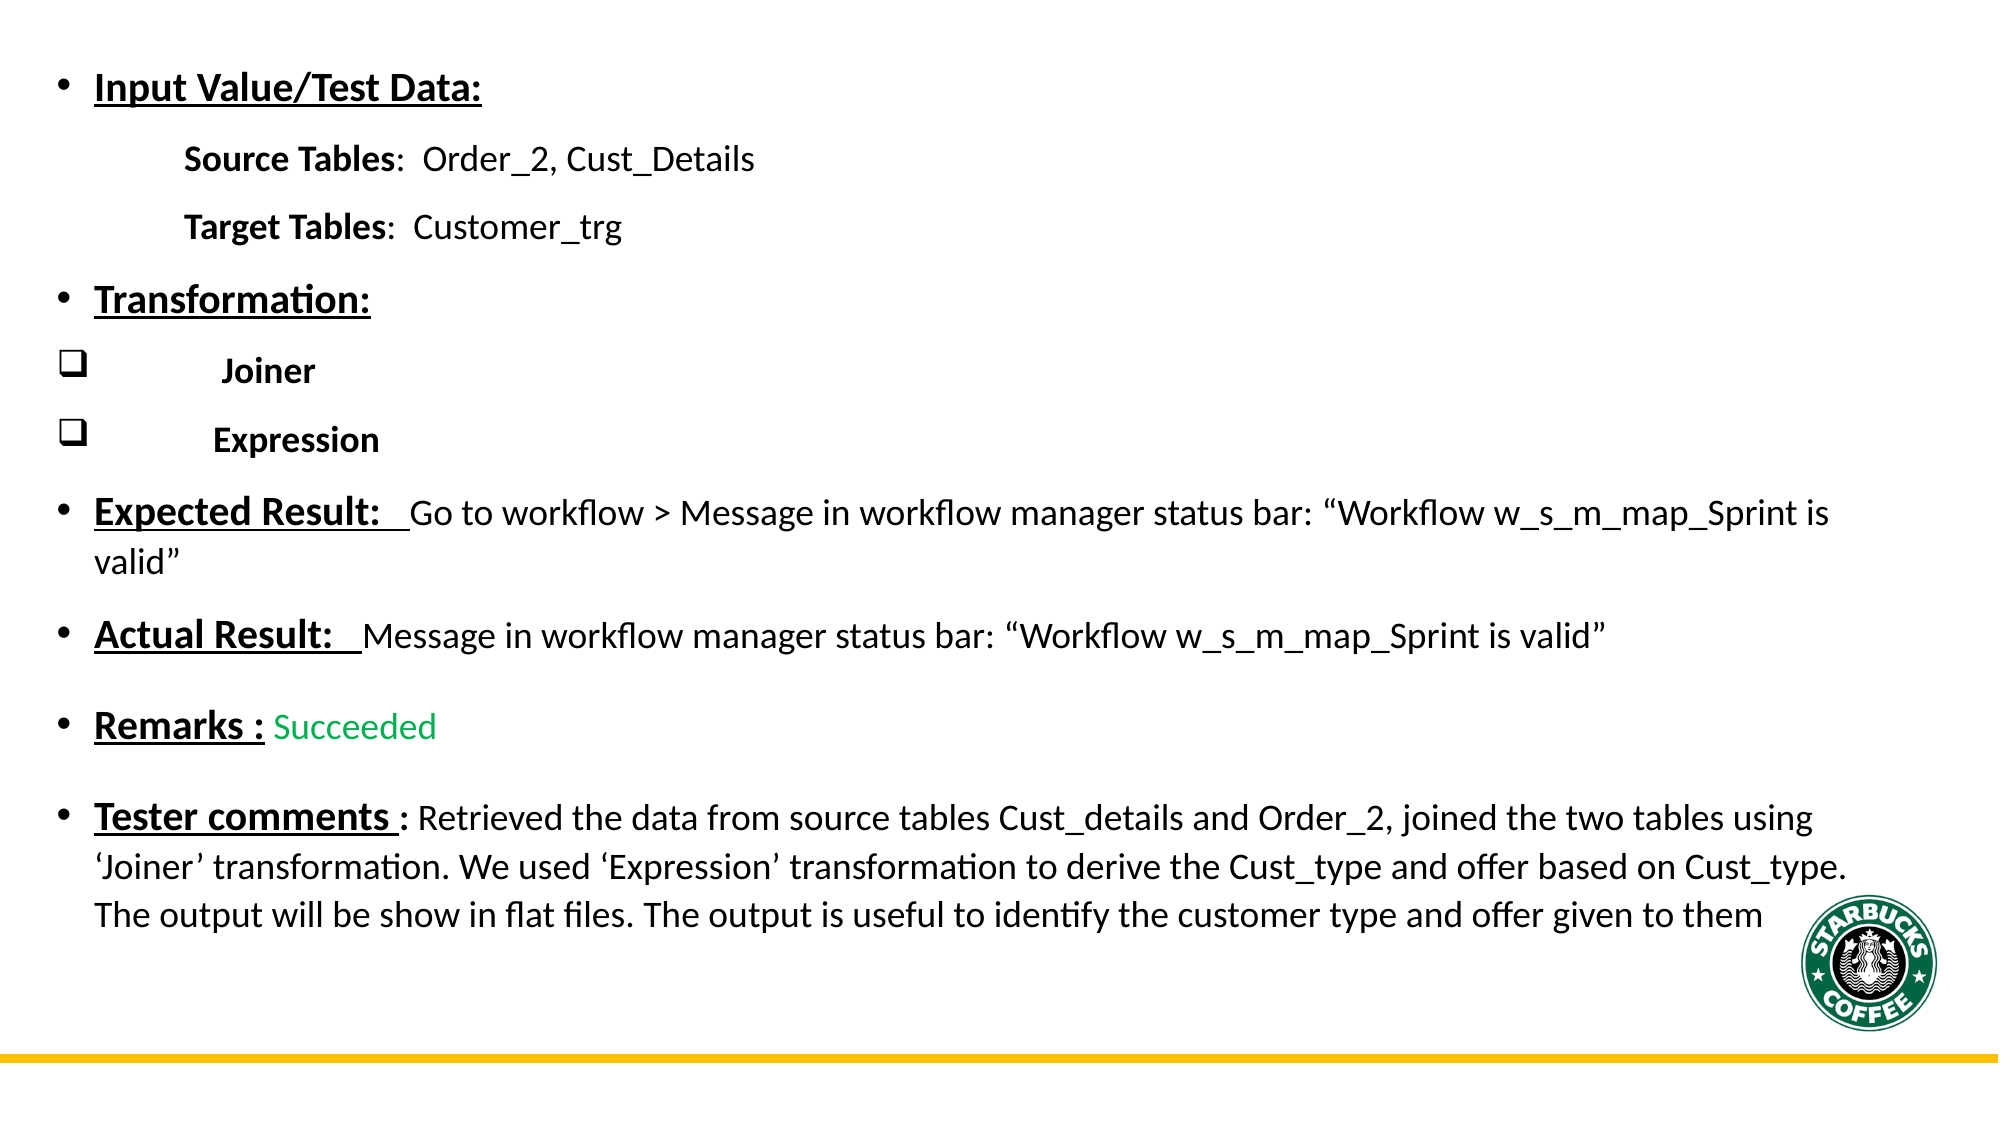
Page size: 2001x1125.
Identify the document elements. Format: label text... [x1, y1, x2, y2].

picture [1800, 894, 1938, 1032]
list Input Value/Test Data: Source Tables: Order_2, Cust_Details Target Tables: Customer_trg Transformation: Joiner Expression Expected Result: Go to workflow > Message in workflow manager status bar: “Workflow w_s_m_map_Sprint is valid” Actual Result: Message in workflow manager status bar: “Workflow w_s_m_map_Sprint is valid” Remarks : Succeeded Tester comments : Retrieved the data from source tables Cust_details and Order_2, joined the two tables using ‘Joiner’ transformation. We used ‘Expression’ transformation to derive the Cust_type and offer based on Cust_type. The output will be show in flat files. The output is useful to identify the customer type and offer given to them [41, 48, 1903, 1012]
